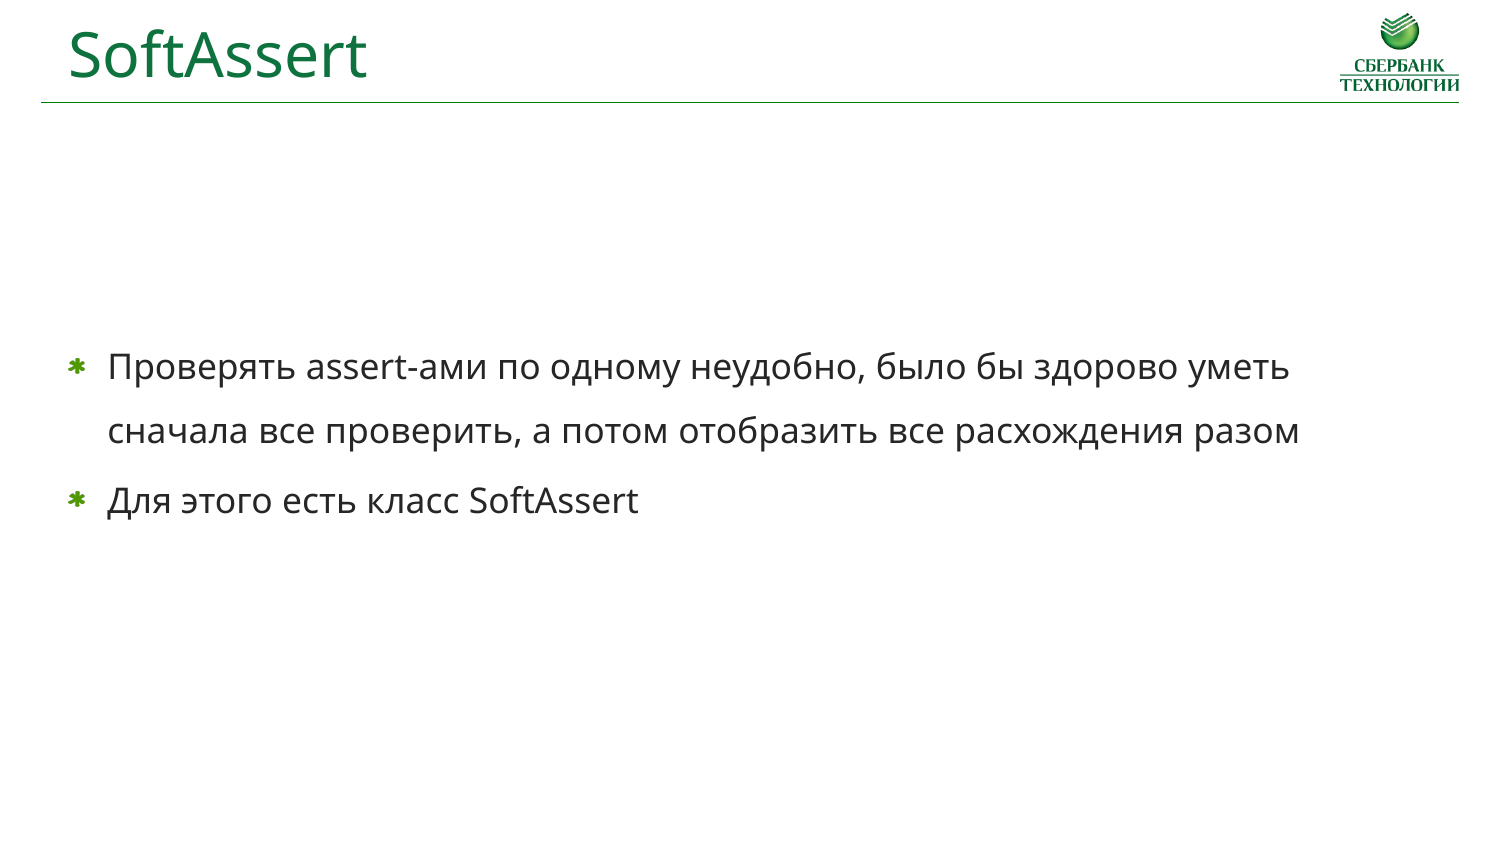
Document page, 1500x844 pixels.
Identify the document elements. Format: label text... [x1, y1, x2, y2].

text_box SoftAssert [64, 10, 1436, 94]
picture [68, 358, 85, 374]
text_box Проверять assert-ами по одному неудобно, было бы здорово уметь сначала все проверить, а потом отобразить все расхождения разом Для этого есть класс SoftAssert [64, 318, 1436, 525]
picture [1436, 13, 1459, 91]
picture [68, 491, 85, 507]
